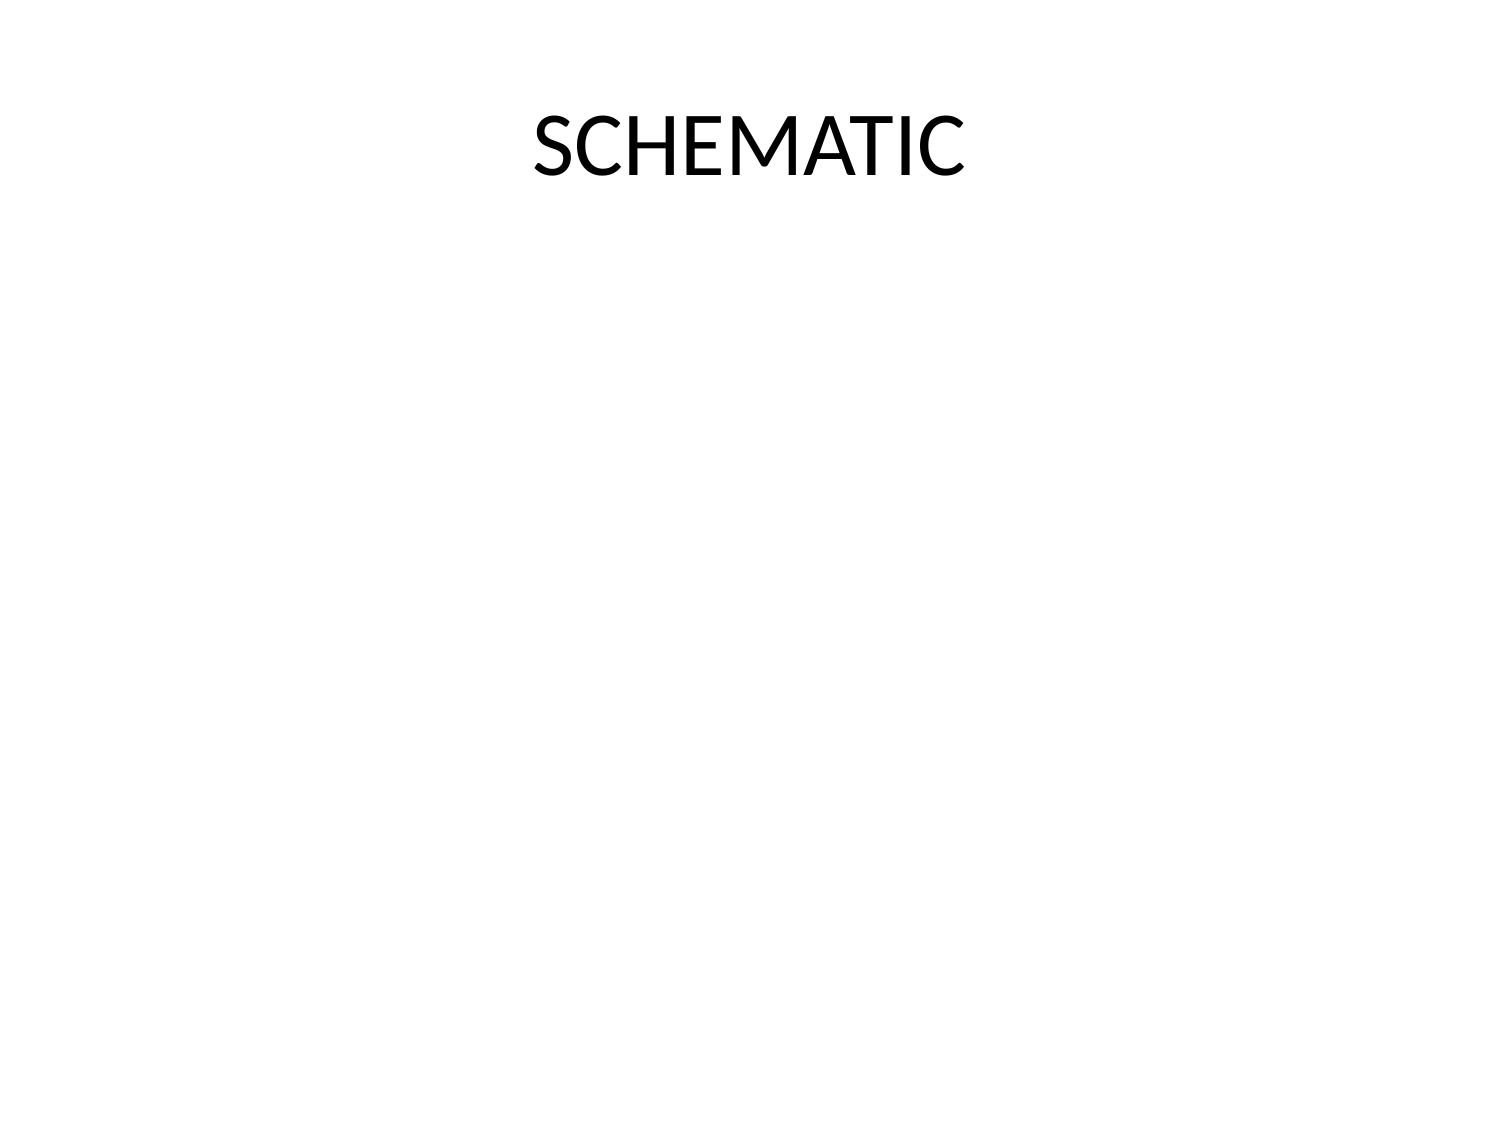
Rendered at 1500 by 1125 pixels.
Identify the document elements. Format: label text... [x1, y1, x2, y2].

title SCHEMATIC [75, 45, 1425, 233]
